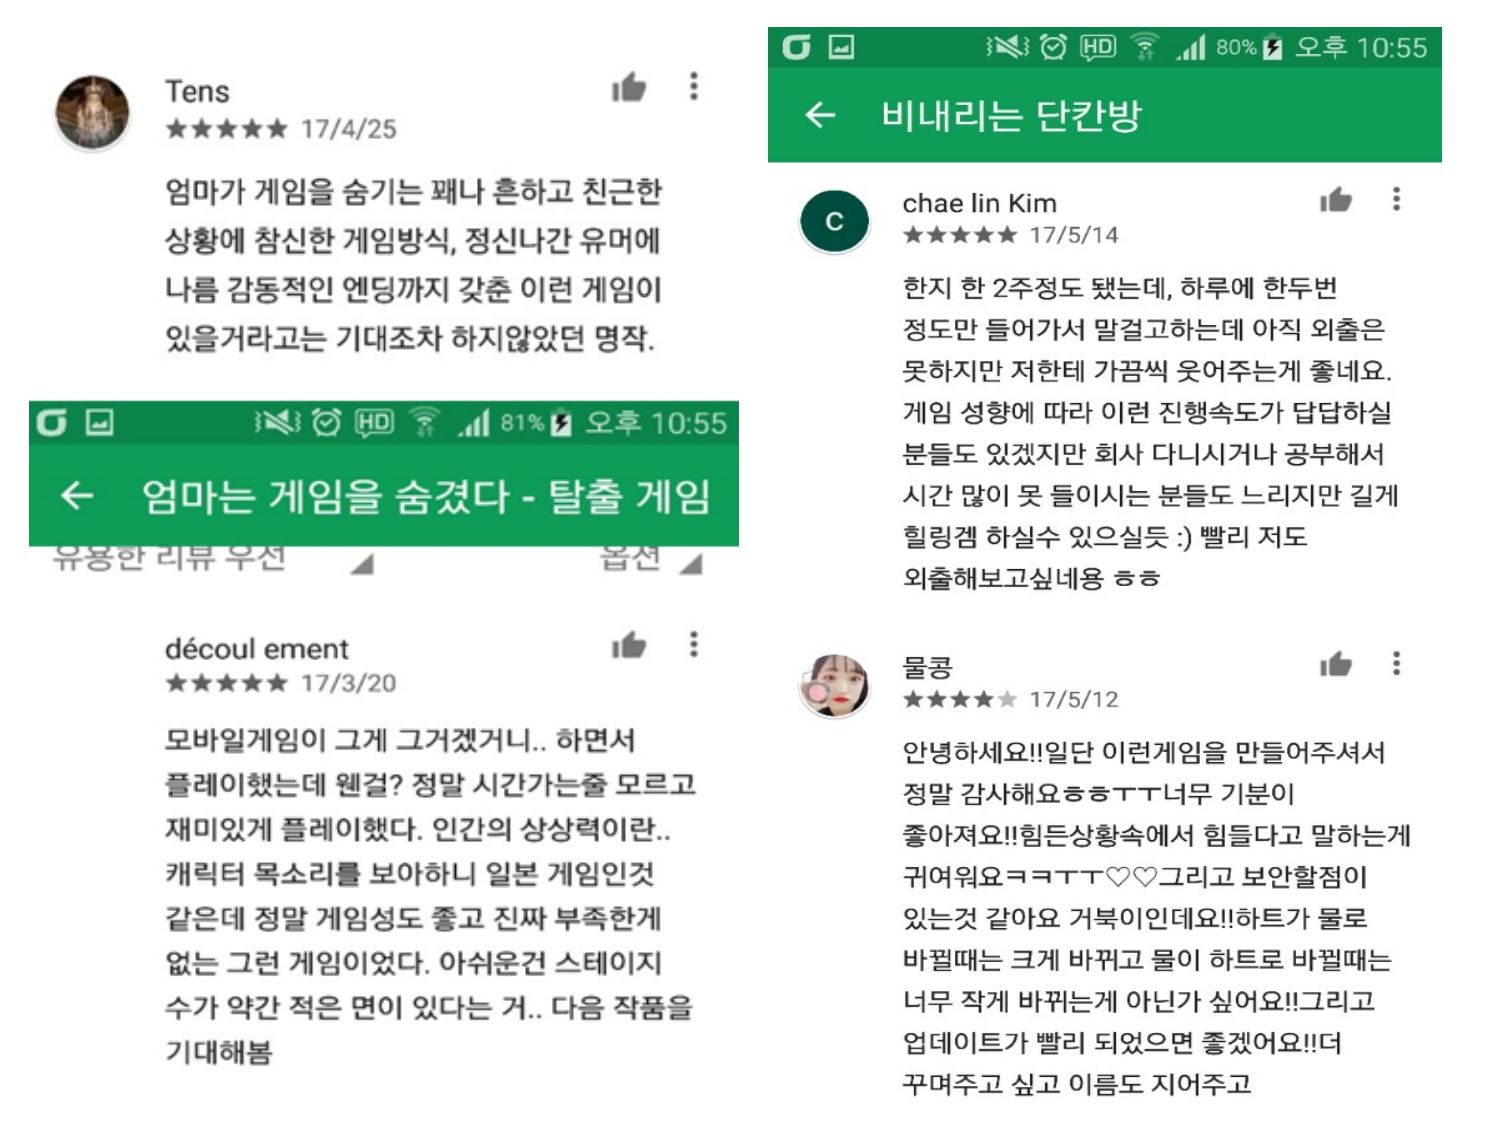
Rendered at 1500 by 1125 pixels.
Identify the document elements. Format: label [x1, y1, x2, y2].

picture [768, 27, 1443, 1111]
picture [29, 45, 739, 1094]
